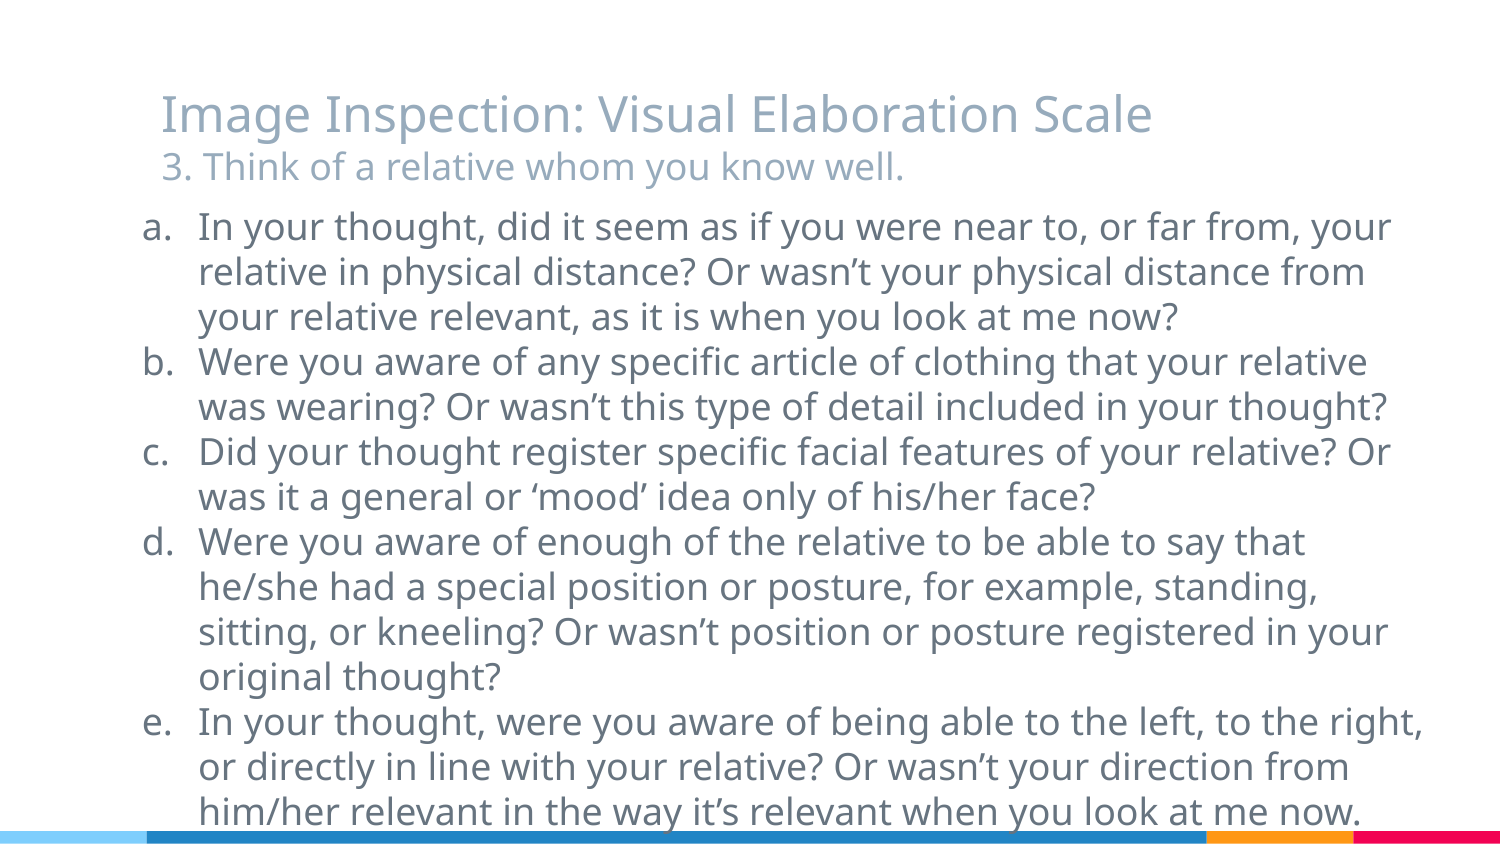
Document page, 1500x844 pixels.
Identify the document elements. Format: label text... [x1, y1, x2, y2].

list In your thought, did it seem as if you were near to, or far from, your relative in physical distance? Or wasn’t your physical distance from your relative relevant, as it is when you look at me now? Were you aware of any specific article of clothing that your relative was wearing? Or wasn’t this type of detail included in your thought? Did your thought register specific facial features of your relative? Or was it a general or ‘mood’ idea only of his/her face? Were you aware of enough of the relative to be able to say that he/she had a special position or posture, for example, standing, sitting, or kneeling? Or wasn’t position or posture registered in your original thought? In your thought, were you aware of being able to the left, to the right, or directly in line with your relative? Or wasn’t your direction from him/her relevant in the way it’s relevant when you look at me now. [108, 187, 1451, 771]
title Image Inspection: Visual Elaboration Scale 3. Think of a relative whom you know well. [146, 33, 1207, 187]
